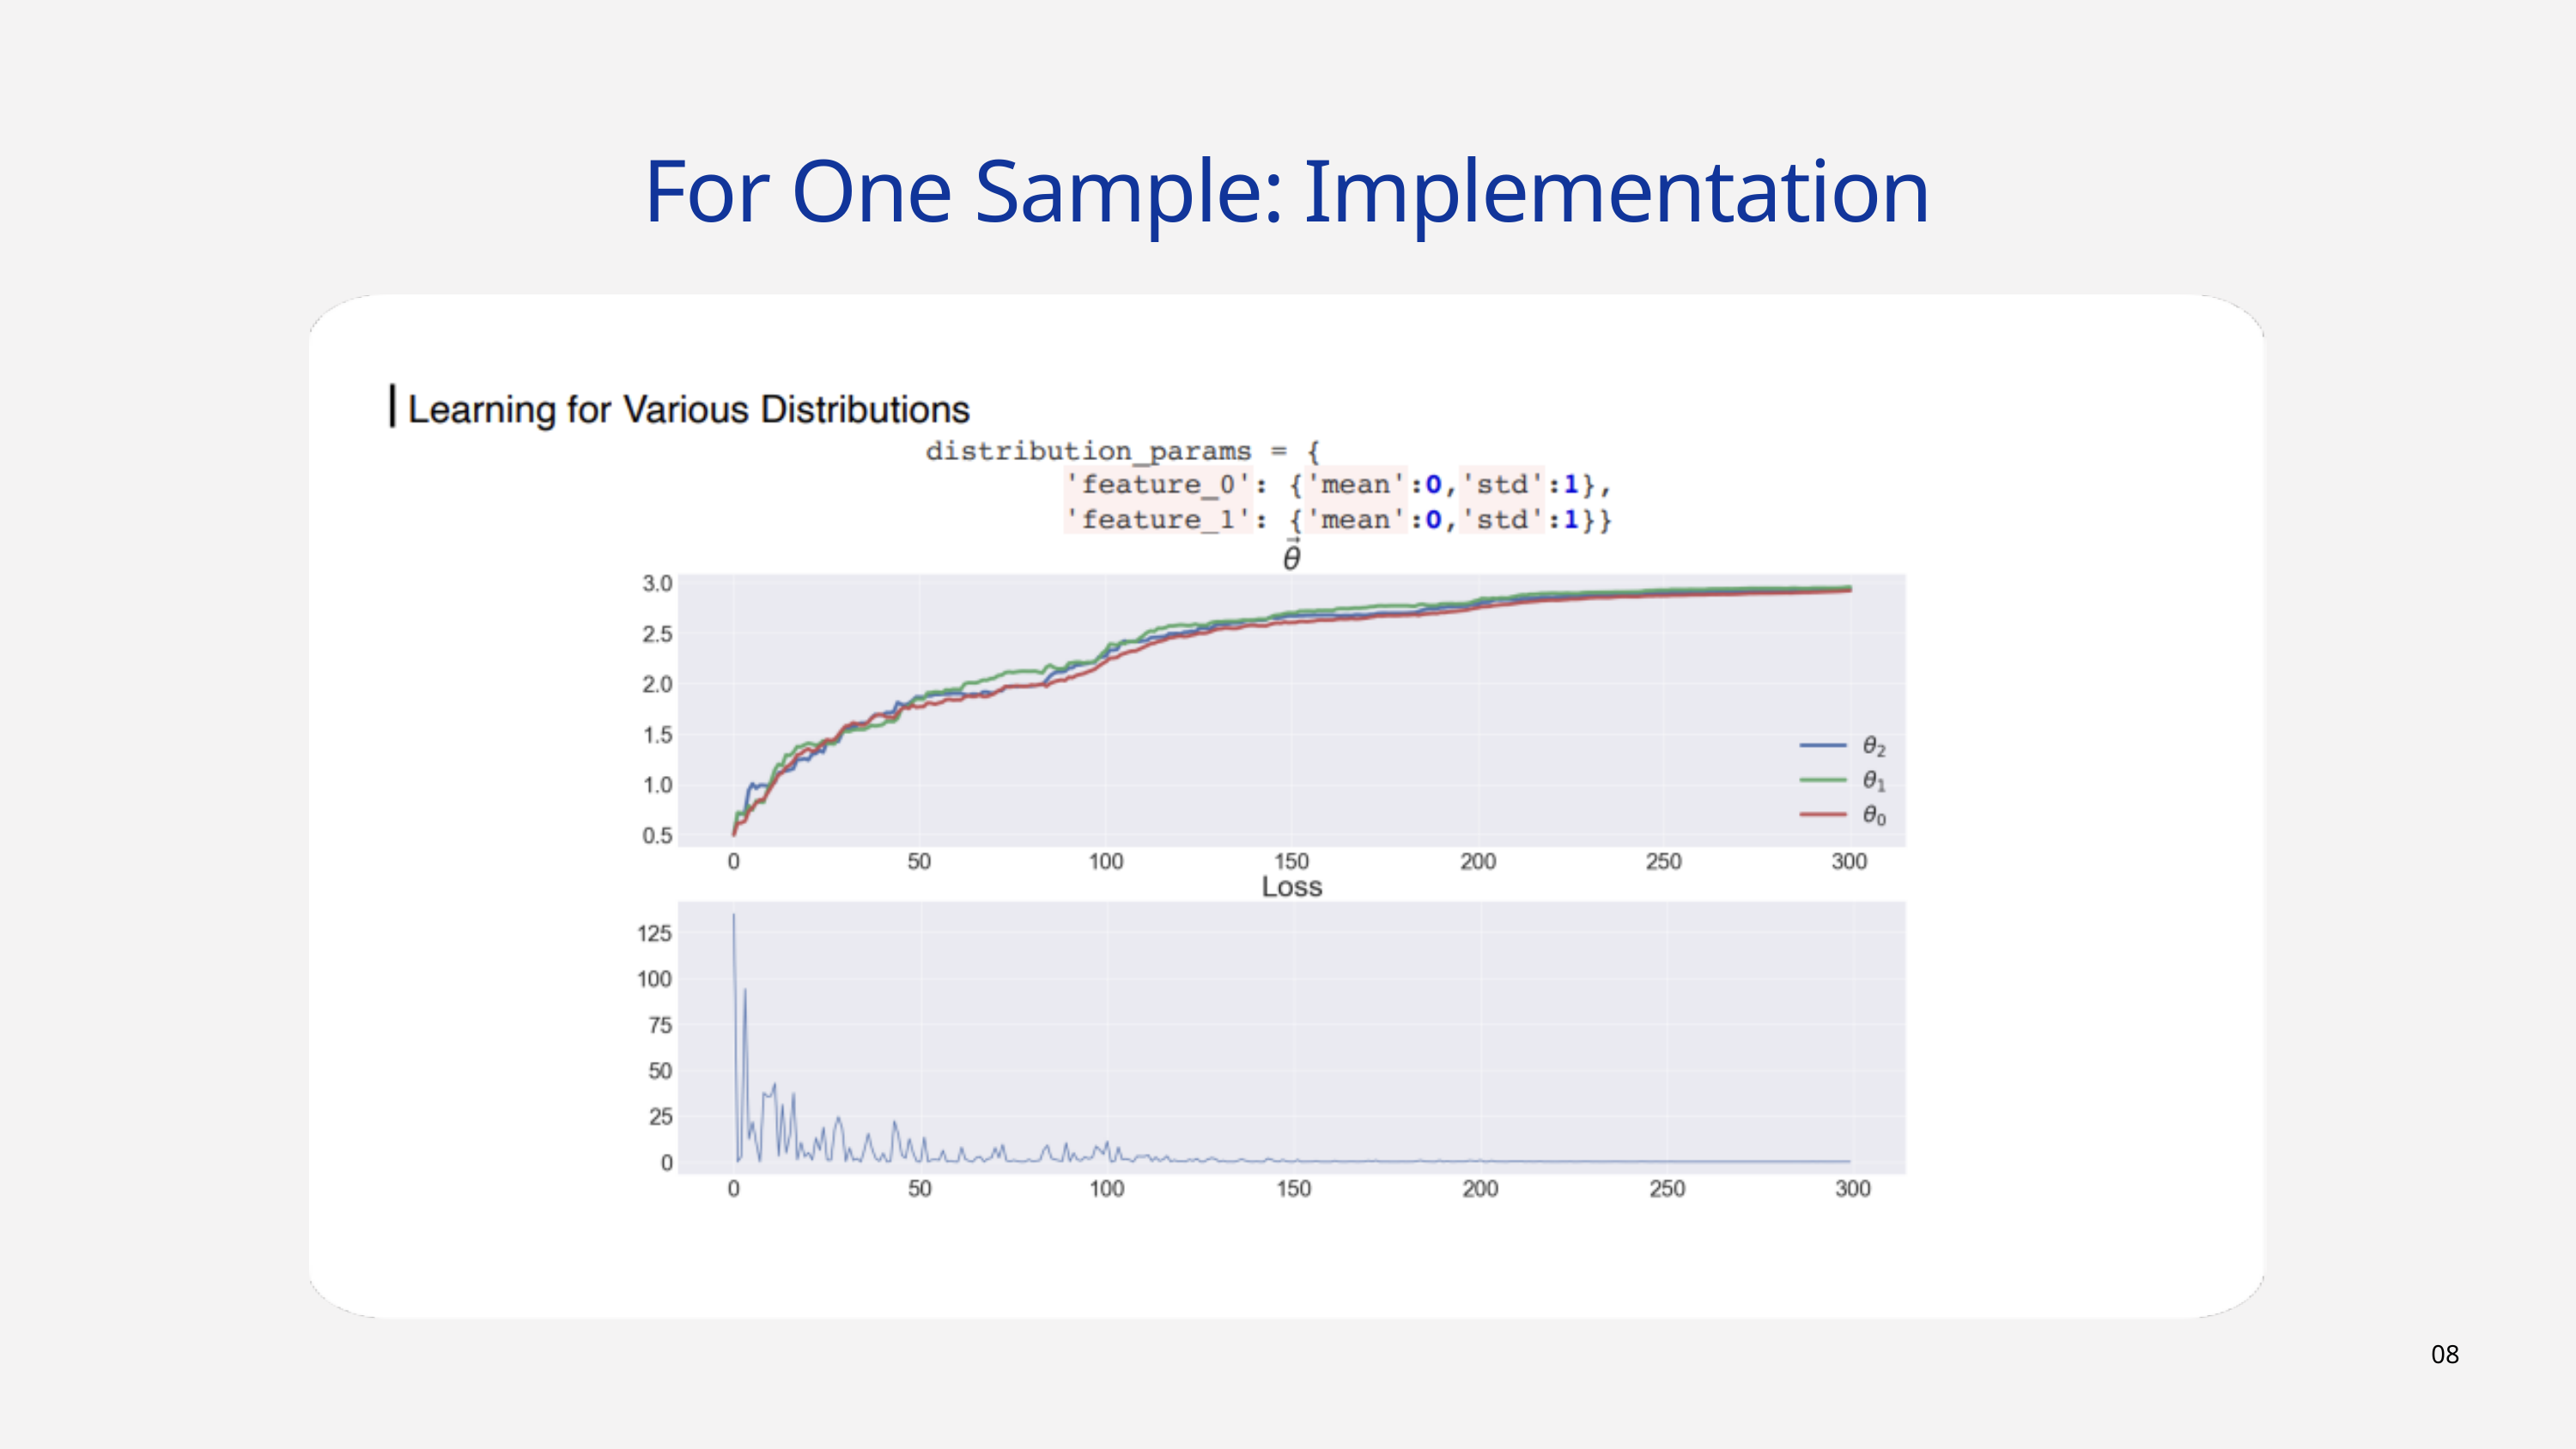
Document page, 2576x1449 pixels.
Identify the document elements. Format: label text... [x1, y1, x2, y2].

text_box For One Sample: Implementation [309, 130, 2267, 246]
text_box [309, 294, 2267, 1319]
text_box 08 [2385, 1331, 2473, 1375]
picture [375, 369, 2029, 1208]
